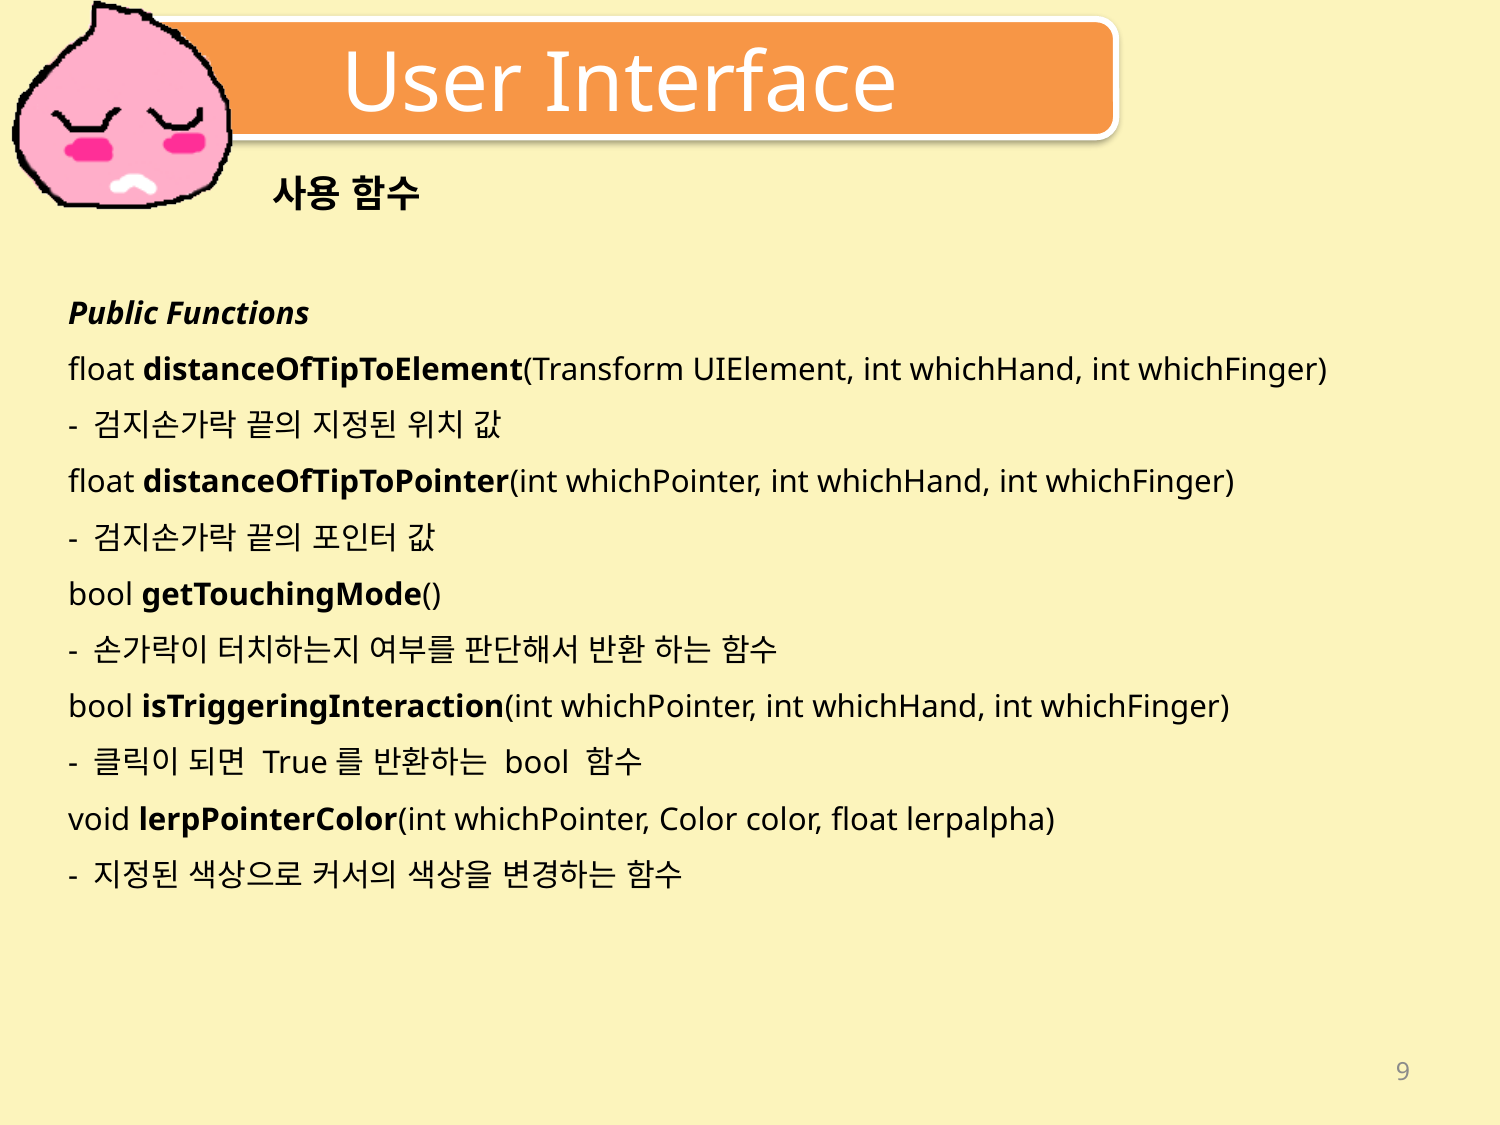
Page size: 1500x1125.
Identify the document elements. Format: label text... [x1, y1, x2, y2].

text_box Public Functions float distanceOfTipToElement(Transform UIElement, int whichHand, int whichFinger) - 검지손가락 끝의 지정된 위치 값 float distanceOfTipToPointer(int whichPointer, int whichHand, int whichFinger) - 검지손가락 끝의 포인터 값 bool getTouchingMode() - 손가락이 터치하는지 여부를 판단해서 반환 하는 함수 bool isTriggeringInteraction(int whichPointer, int whichHand, int whichFinger) - 클릭이 되면 True를 반환하는 bool 함수 void lerpPointerColor(int whichPointer, Color color, float lerpalpha) - 지정된 색상으로 커서의 색상을 변경하는 함수 [53, 267, 1436, 900]
text_box User Interface [261, 15, 1120, 141]
picture [0, 0, 258, 234]
text_box 사용 함수 [261, 162, 455, 223]
slide_number 9 [1352, 1042, 1425, 1103]
